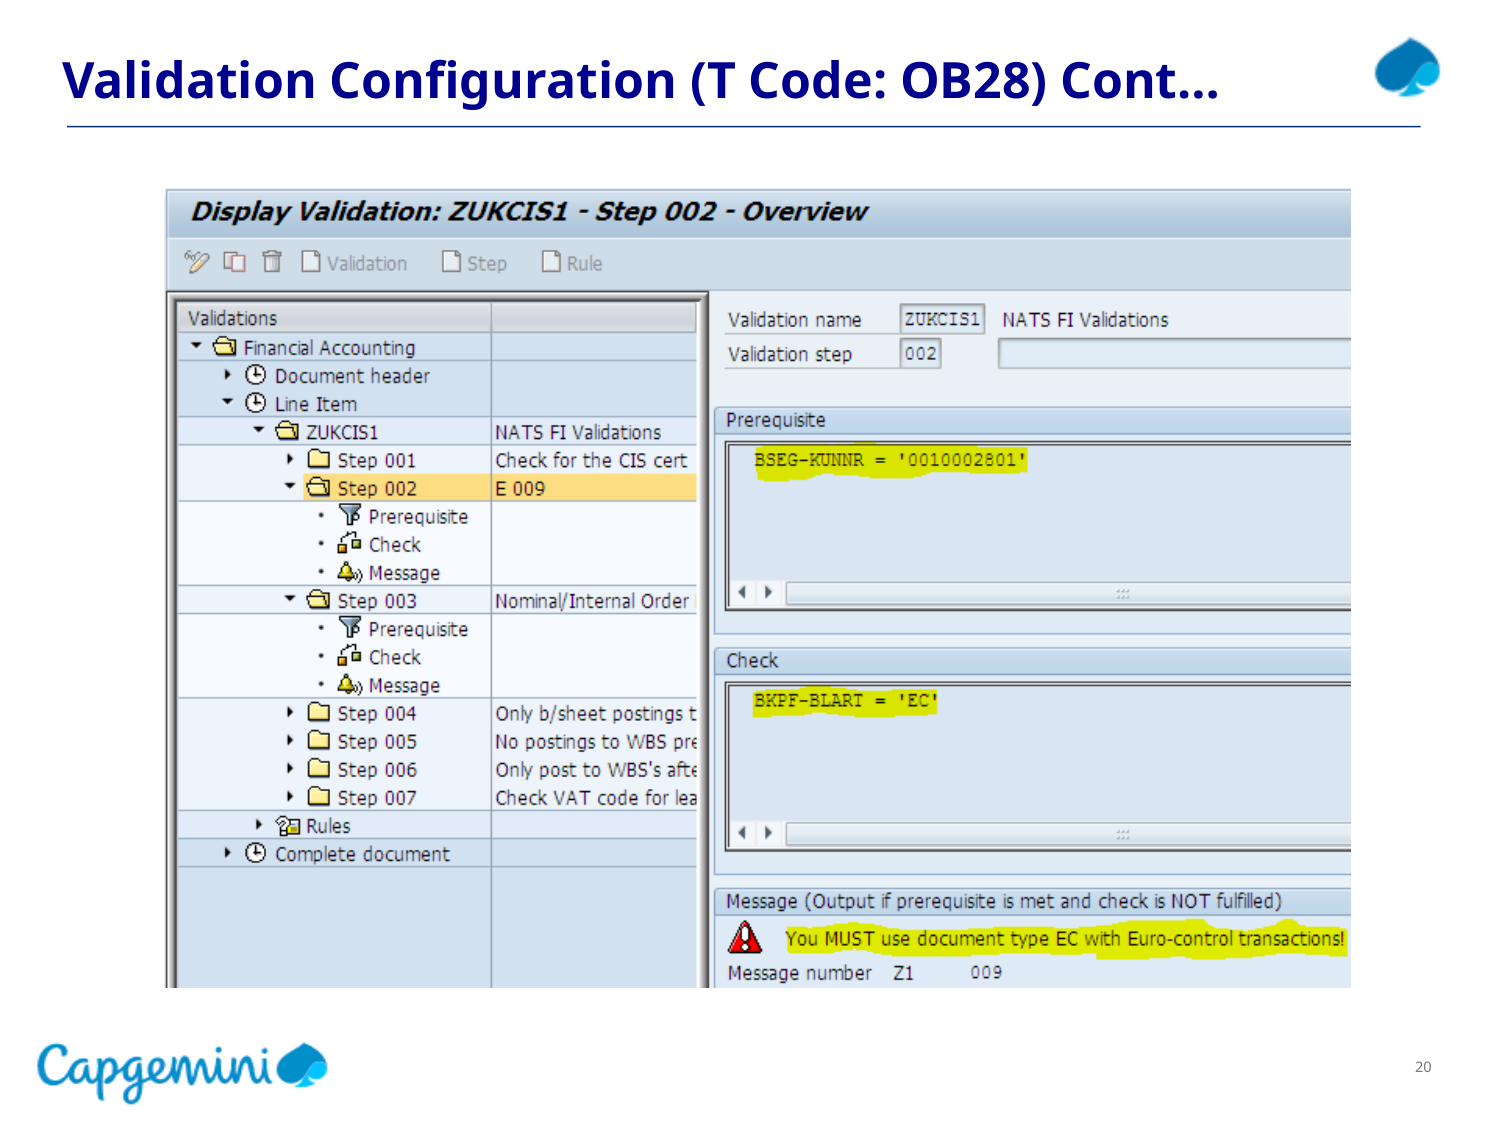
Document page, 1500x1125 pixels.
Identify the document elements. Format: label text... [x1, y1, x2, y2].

title Validation Configuration (T Code: OB28) Cont… [32, 36, 1331, 127]
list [163, 188, 1351, 988]
picture [26, 1016, 365, 1124]
picture [1337, 11, 1464, 126]
